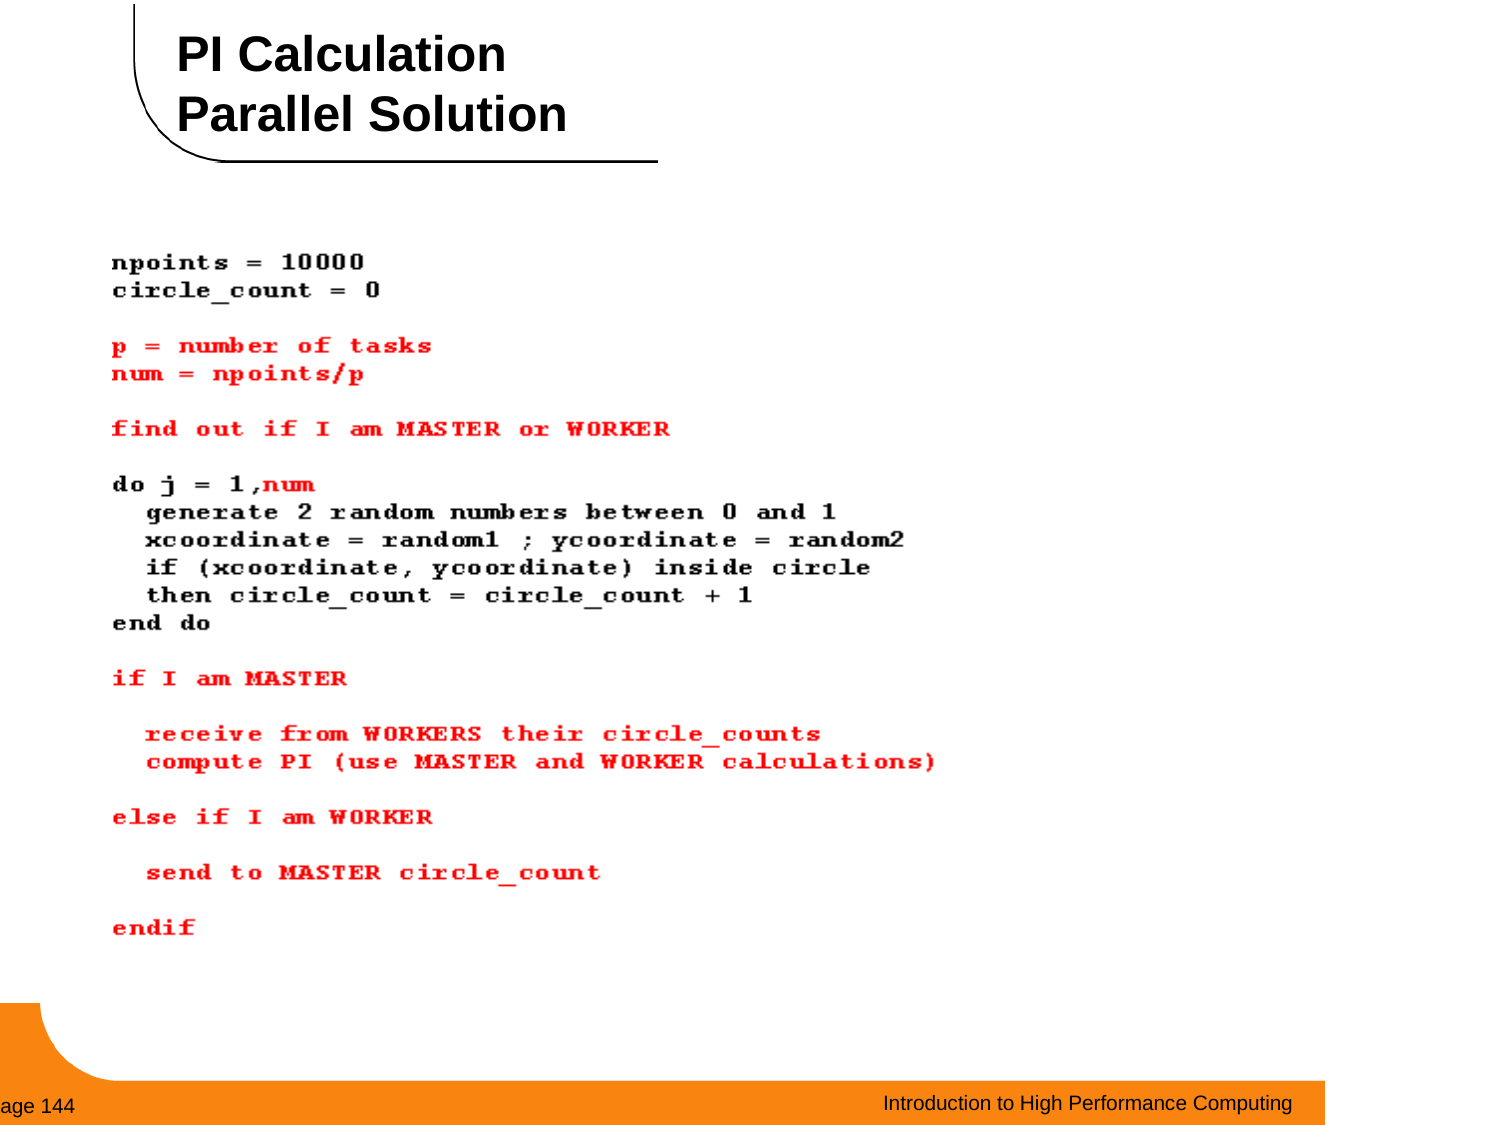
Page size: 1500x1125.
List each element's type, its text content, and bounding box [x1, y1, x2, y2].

picture [133, 4, 658, 163]
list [112, 249, 1388, 976]
title PI Calculation Parallel Solution [161, 12, 1437, 151]
picture [0, 1003, 1325, 1125]
